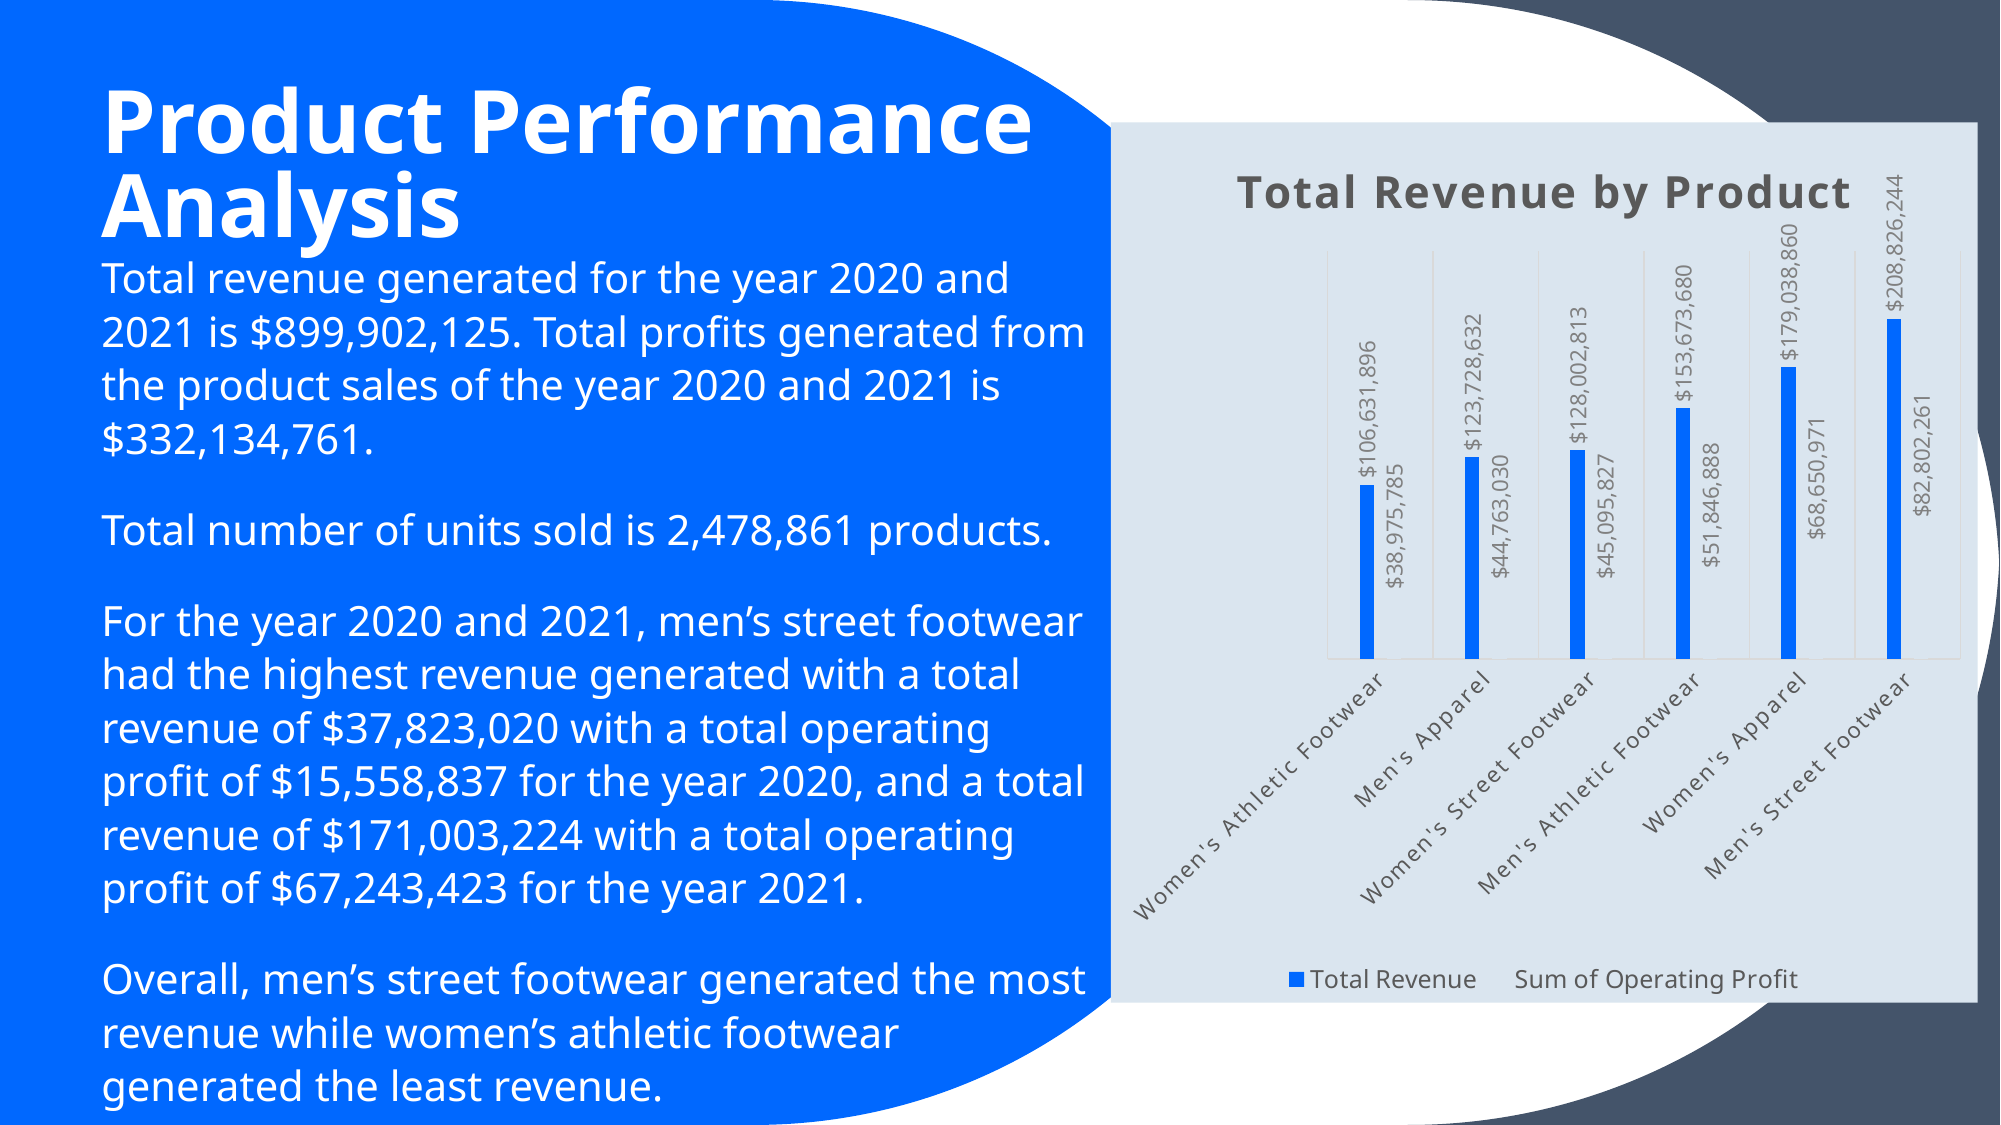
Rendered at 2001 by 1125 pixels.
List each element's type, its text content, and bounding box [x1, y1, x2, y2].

title Product Performance Analysis [86, 46, 1111, 255]
subtitle Total revenue generated for the year 2020 and 2021 is $899,902,125. Total profits generated from the product sales of the year 2020 and 2021 is $332,134,761. Total number of units sold is 2,478,861 products. For the year 2020 and 2021, men’s street footwear had the highest revenue generated with a total revenue of $37,823,020 with a total operating profit of $15,558,837 for the year 2020, and a total revenue of $171,003,224 with a total operating profit of $67,243,423 for the year 2021. Overall, men’s street footwear generated the most revenue while women’s athletic footwear generated the least revenue. [86, 650, 1110, 800]
chart [1110, 122, 1978, 1003]
